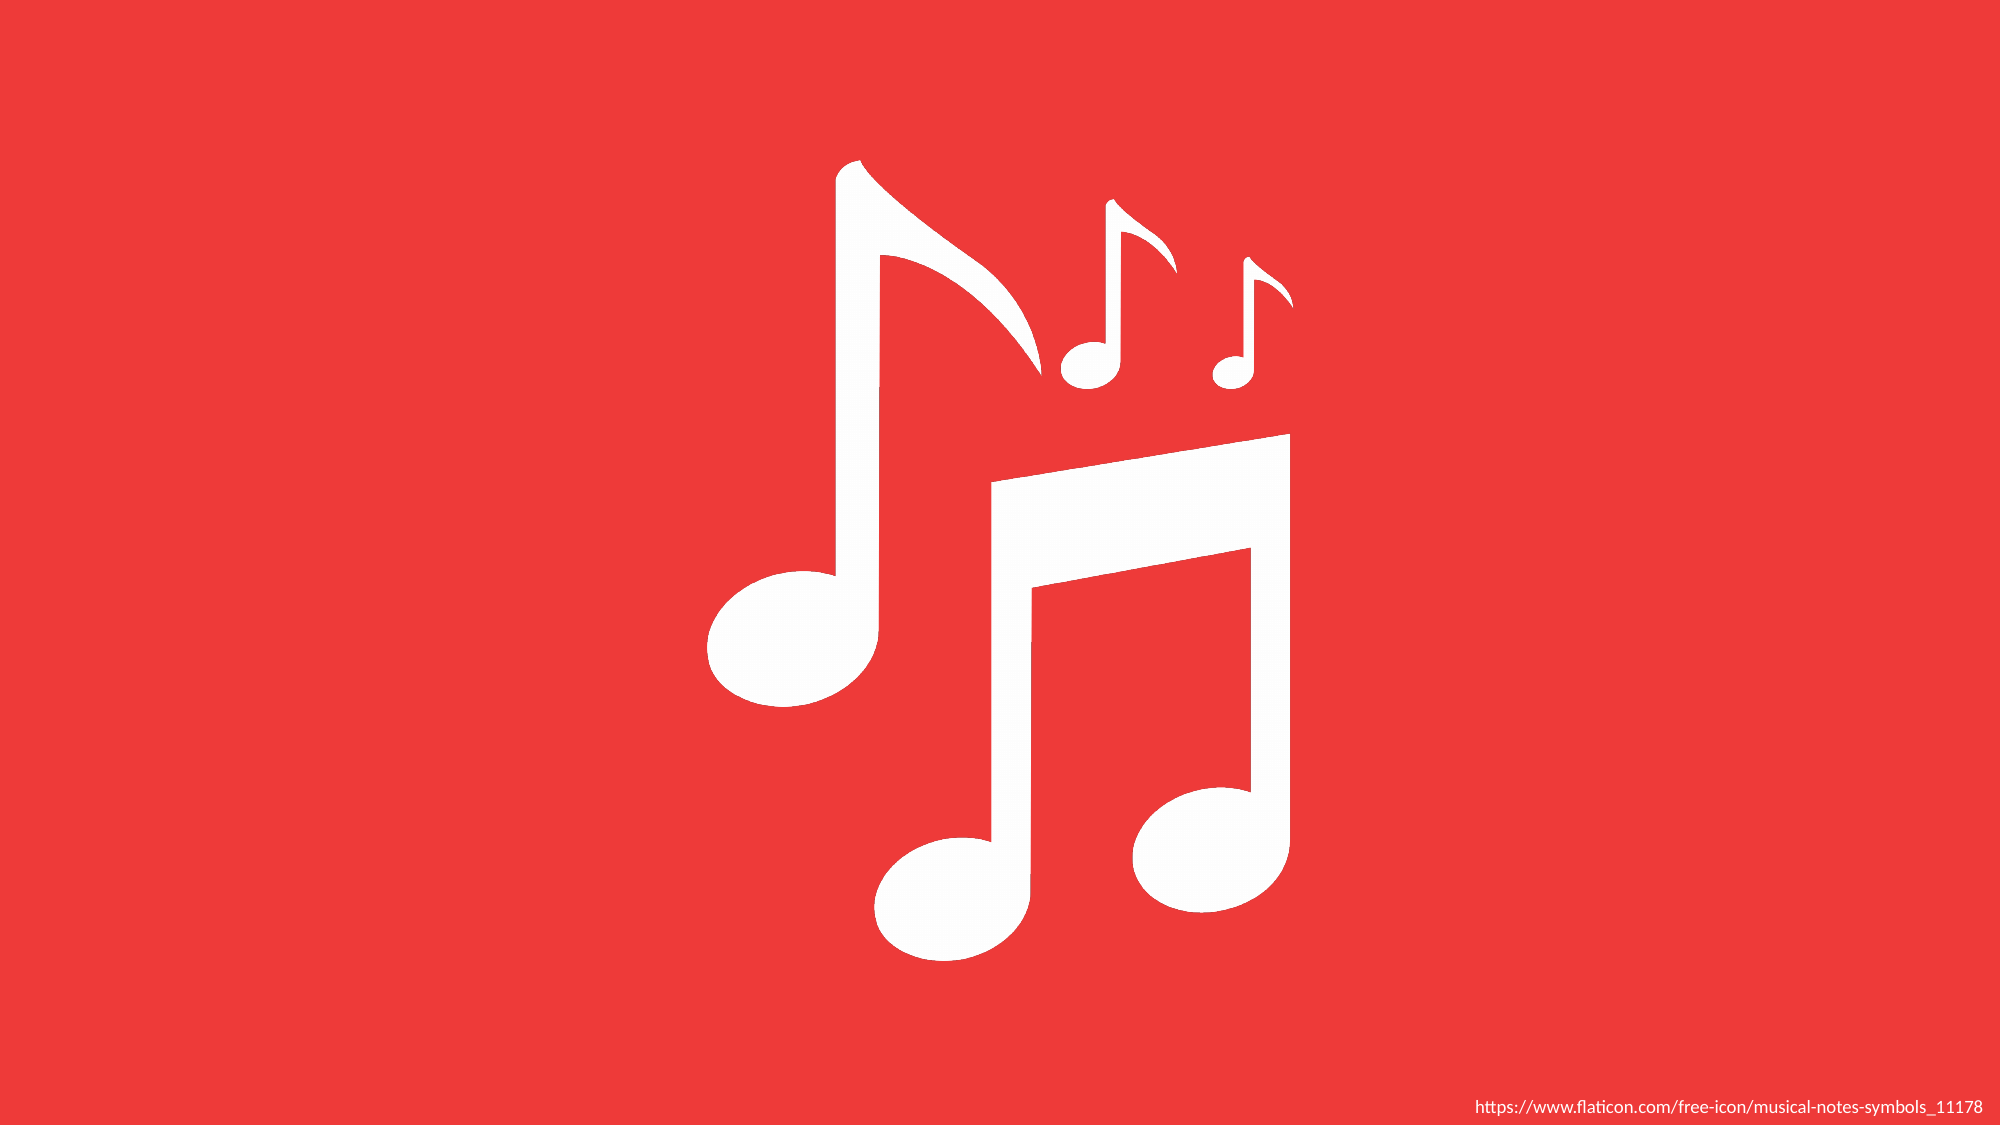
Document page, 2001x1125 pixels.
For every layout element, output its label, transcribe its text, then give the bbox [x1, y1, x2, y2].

picture [599, 160, 1400, 961]
text_box https://www.flaticon.com/free-icon/musical-notes-symbols_11178 [1460, 1087, 2000, 1125]
